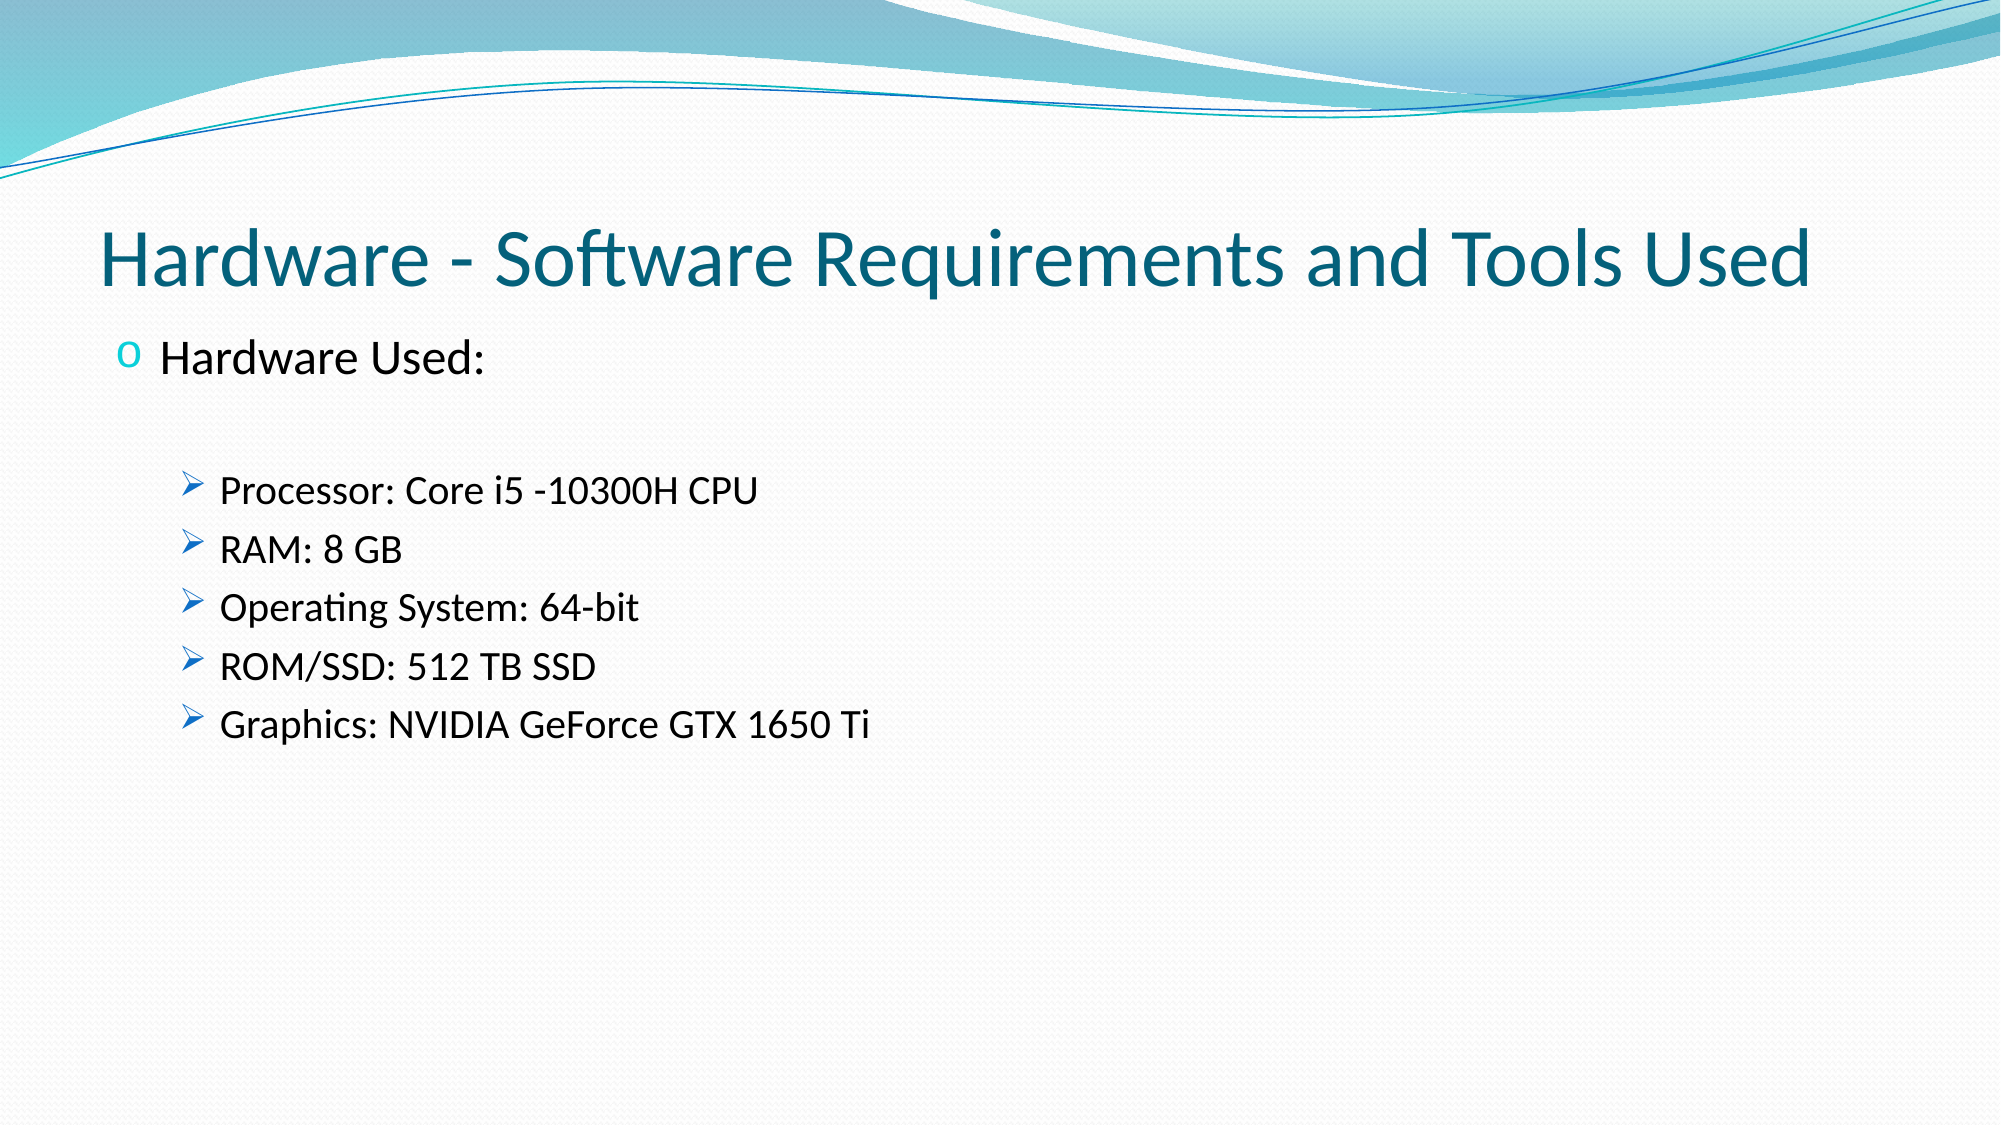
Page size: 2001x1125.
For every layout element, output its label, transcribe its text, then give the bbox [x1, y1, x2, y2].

list Hardware Used: Processor: Core i5 -10300H CPU RAM: 8 GB Operating System: 64-bit ROM/SSD: 512 TB SSD Graphics: NVIDIA GeForce GTX 1650 Ti [99, 317, 1900, 1038]
title Hardware - Software Requirements and Tools Used [99, 115, 1900, 303]
